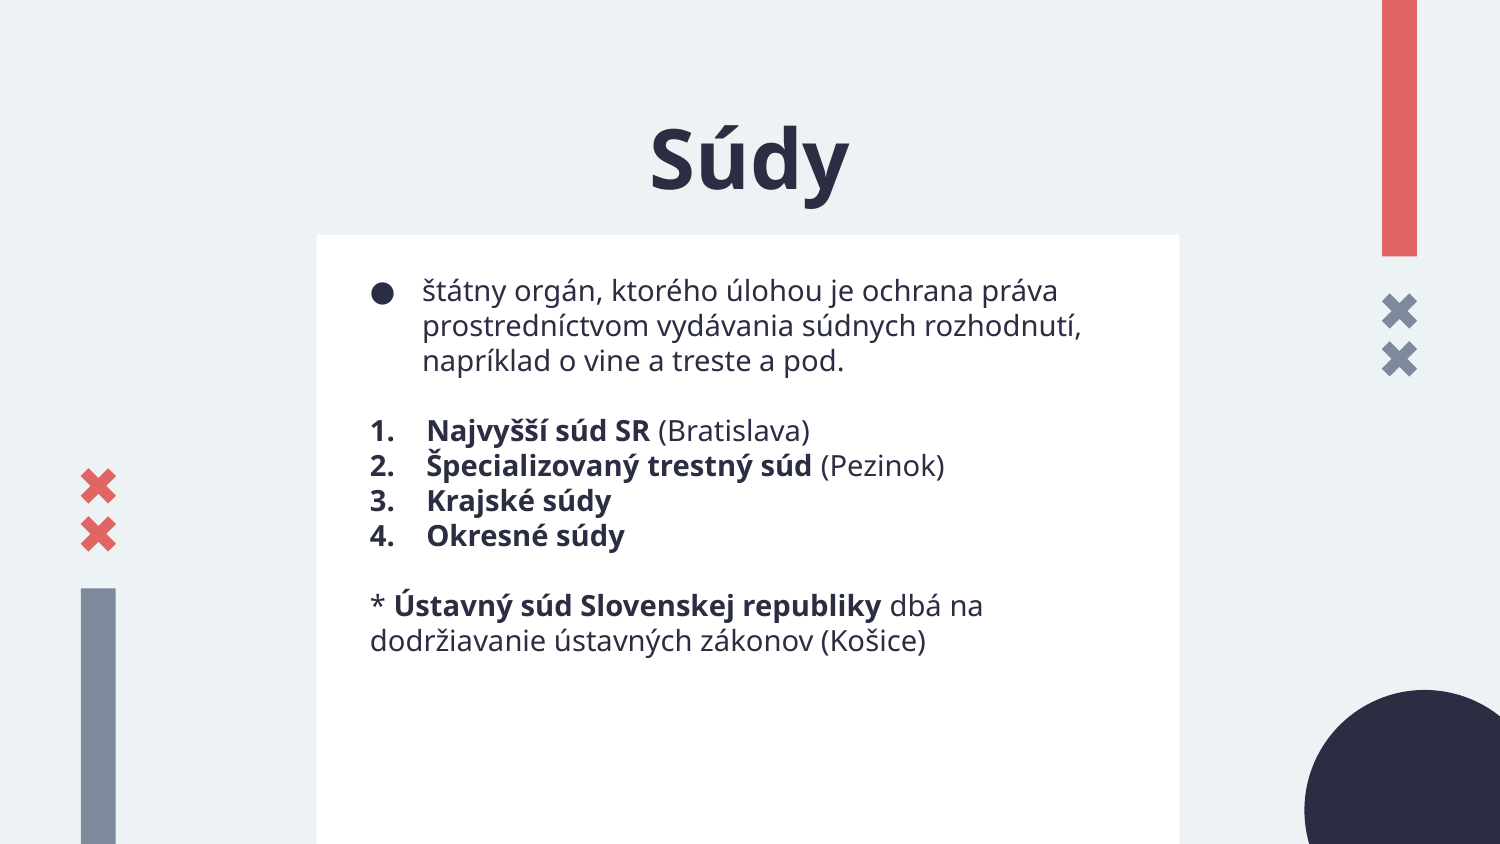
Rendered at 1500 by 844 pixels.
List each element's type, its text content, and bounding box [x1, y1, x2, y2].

title Súdy [316, 91, 1184, 186]
list štátny orgán, ktorého úlohou je ochrana práva prostredníctvom vydávania súdnych rozhodnutí, napríklad o vine a treste a pod. Najvyšší súd SR (Bratislava) Špecializovaný trestný súd (Pezinok) Krajské súdy Okresné súdy * Ústavný súd Slovenskej republiky dbá na dodržiavanie ústavných zákonov (Košice) [332, 257, 1168, 753]
